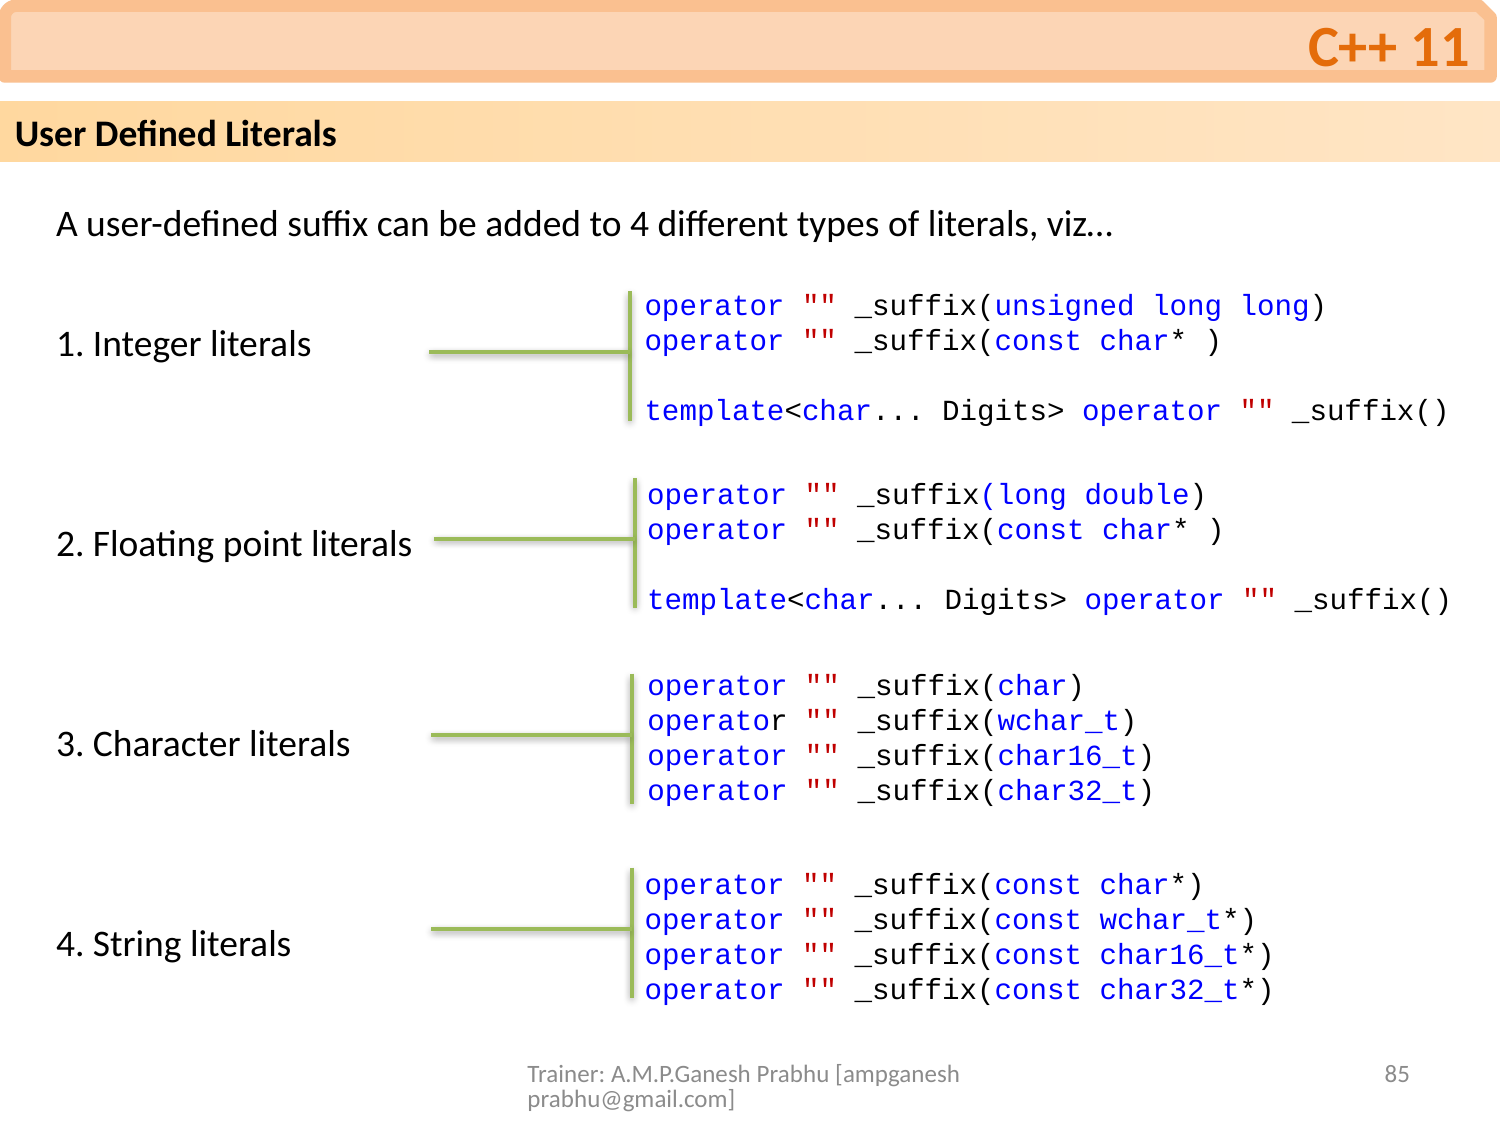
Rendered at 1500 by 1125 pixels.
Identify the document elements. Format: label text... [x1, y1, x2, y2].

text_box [0, 5, 1500, 1015]
slide_number 85 [1074, 1042, 1425, 1103]
footer Trainer: A.M.P.Ganesh Prabhu [ampganeshprabhu@gmail.com] [512, 1042, 988, 1103]
